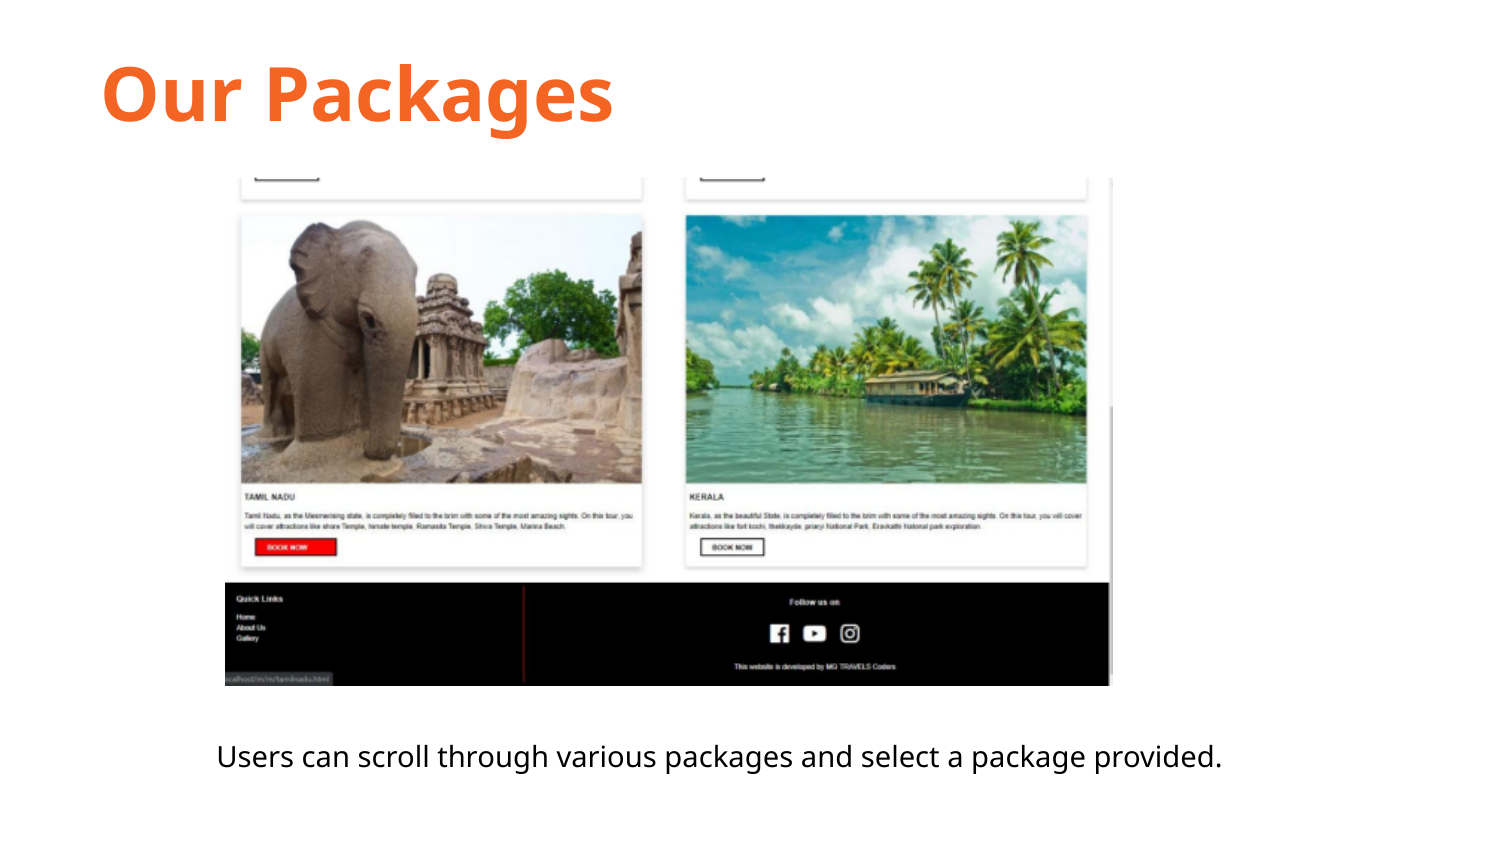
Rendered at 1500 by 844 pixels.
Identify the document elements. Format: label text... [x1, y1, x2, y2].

text_box Users can scroll through various packages and select a package provided. [201, 722, 1267, 792]
title Our Packages [85, 31, 939, 158]
picture [224, 169, 1114, 686]
